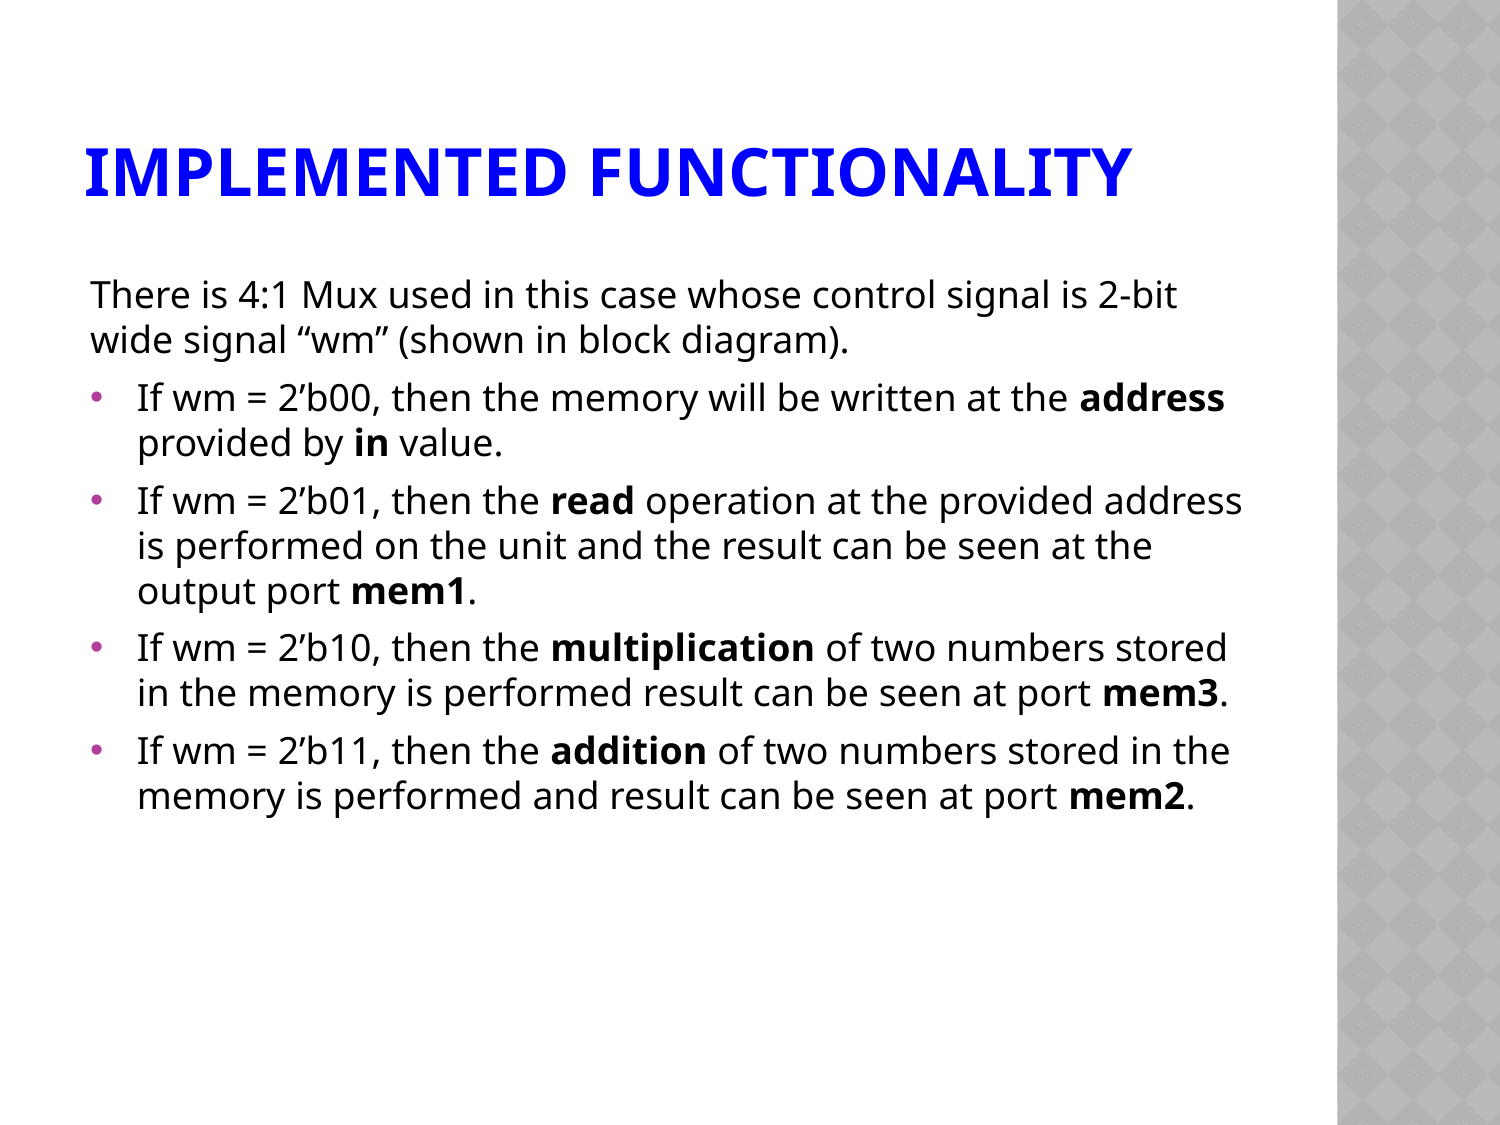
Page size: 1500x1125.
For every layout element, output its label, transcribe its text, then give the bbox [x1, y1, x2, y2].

list There is 4:1 Mux used in this case whose control signal is 2-bit wide signal “wm” (shown in block diagram). If wm = 2’b00, then the memory will be written at the address provided by in value. If wm = 2’b01, then the read operation at the provided address is performed on the unit and the result can be seen at the output port mem1. If wm = 2’b10, then the multiplication of two numbers stored in the memory is performed result can be seen at port mem3. If wm = 2’b11, then the addition of two numbers stored in the memory is performed and result can be seen at port mem2. [75, 264, 1263, 1059]
title IMPLEMENTED FUNCTIONALITY [76, 125, 1265, 211]
